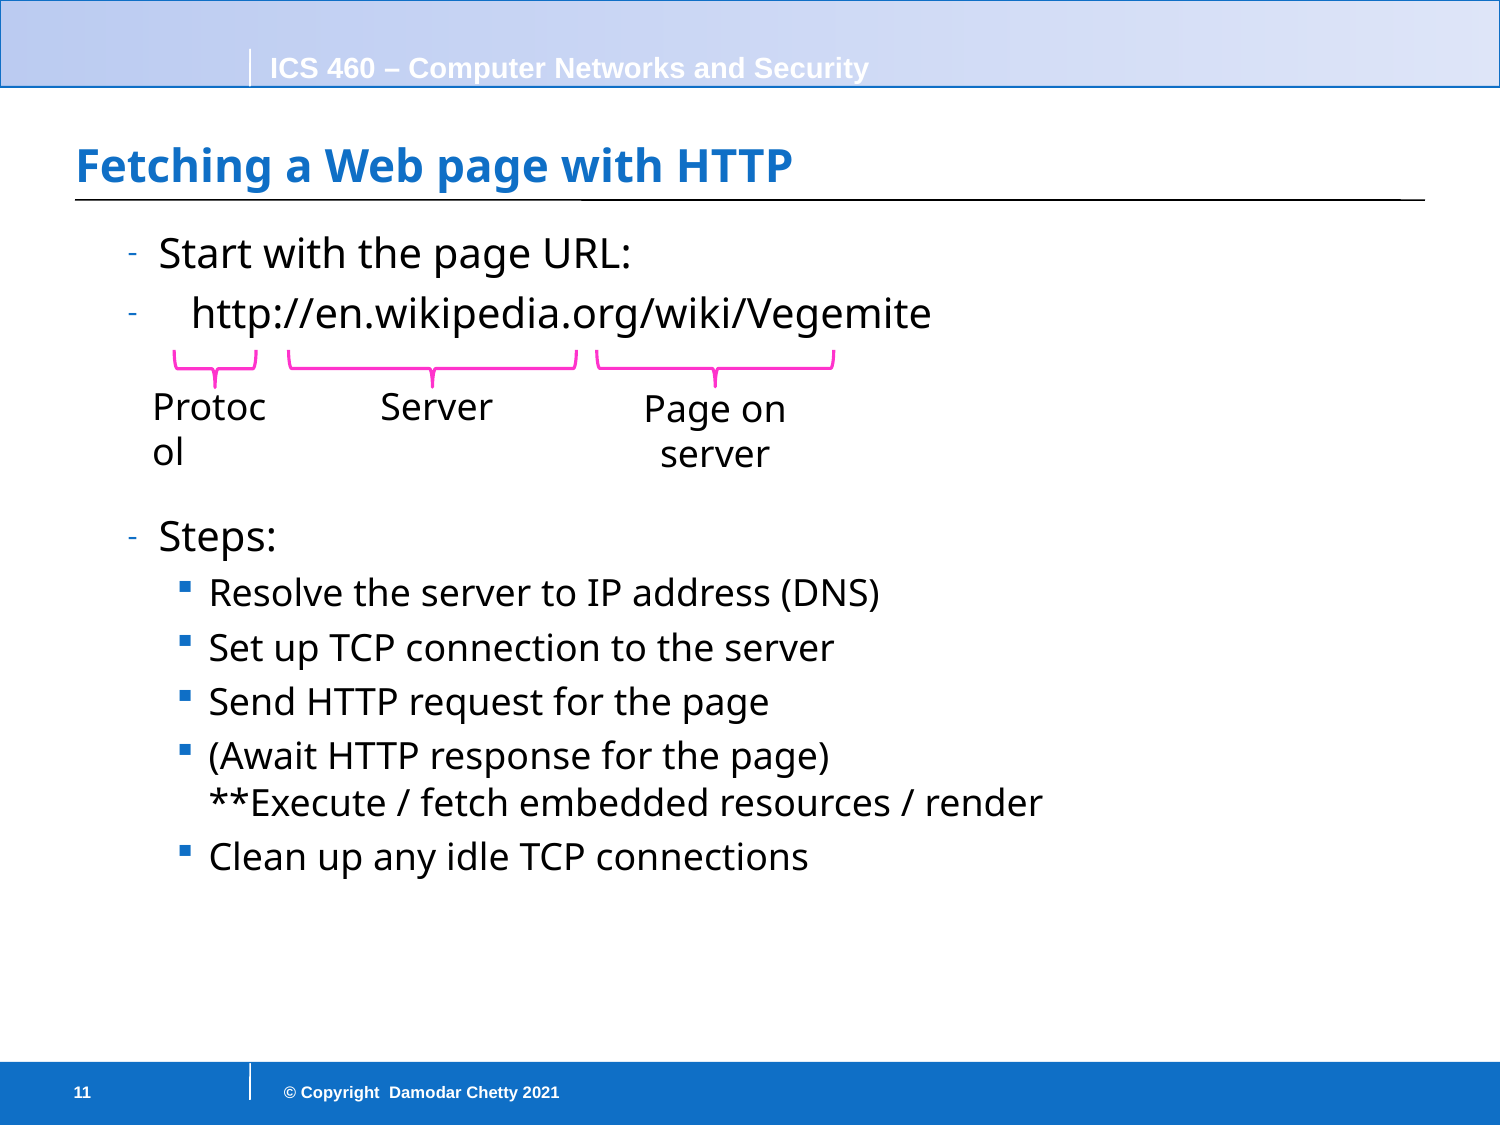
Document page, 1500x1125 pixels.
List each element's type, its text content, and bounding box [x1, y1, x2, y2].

list Start with the page URL: http://en.wikipedia.org/wiki/Vegemite Steps: Resolve the server to IP address (DNS) Set up TCP connection to the server Send HTTP request for the page (Await HTTP response for the page) **Execute / fetch embedded resources / render Clean up any idle TCP connections [73, 215, 1500, 1027]
title Fetching a Web page with HTTP [74, 90, 1426, 200]
slide_number 11 [49, 1070, 251, 1125]
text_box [137, 349, 854, 439]
